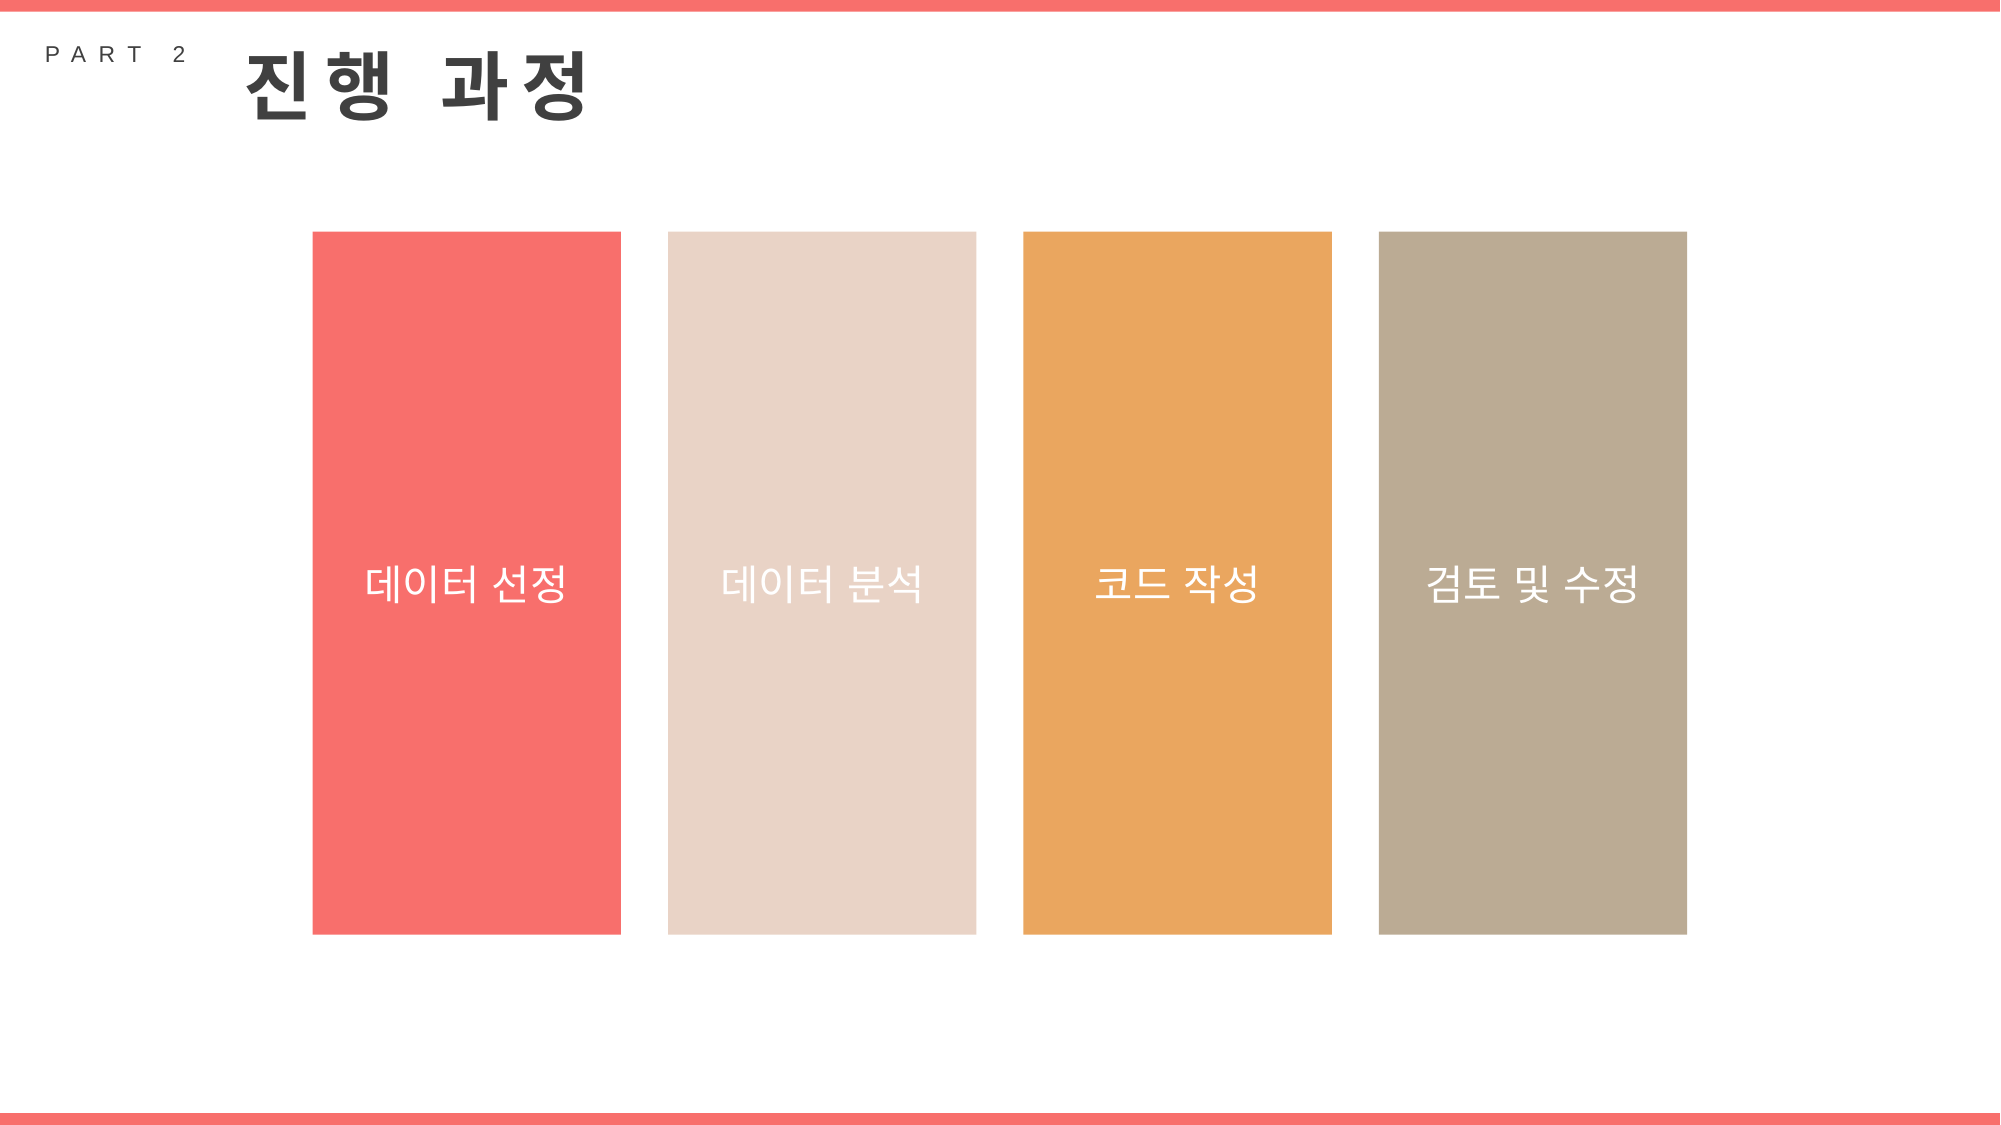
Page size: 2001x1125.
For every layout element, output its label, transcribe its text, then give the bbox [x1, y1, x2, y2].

text_box [0, 1112, 2000, 1125]
text_box 진행 과정 [229, 32, 607, 138]
text_box PART 2 [30, 32, 201, 75]
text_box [312, 231, 1688, 935]
text_box [0, 0, 2000, 13]
